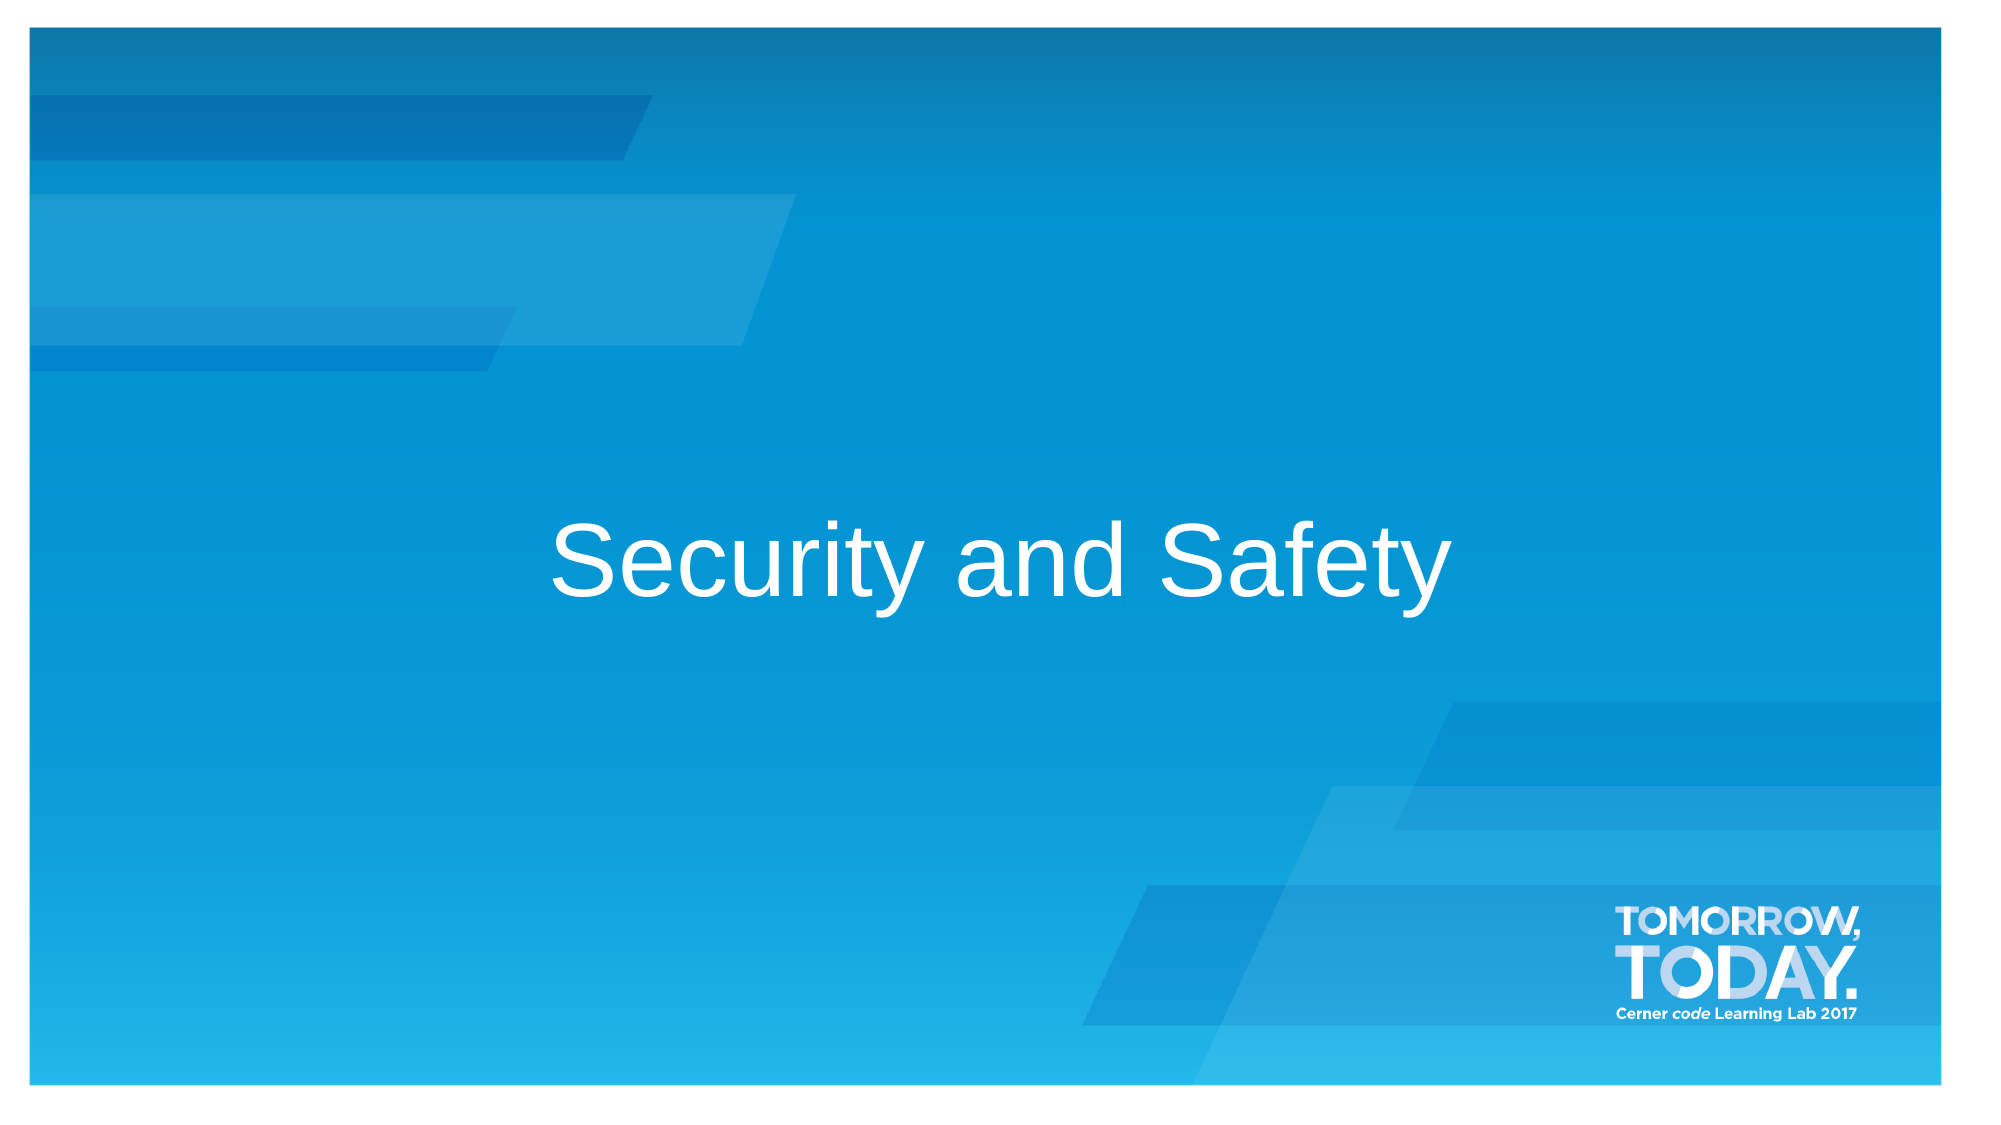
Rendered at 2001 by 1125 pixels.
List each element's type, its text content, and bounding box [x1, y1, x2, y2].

picture [0, 0, 1972, 1116]
title Security and Safety [164, 427, 1839, 698]
